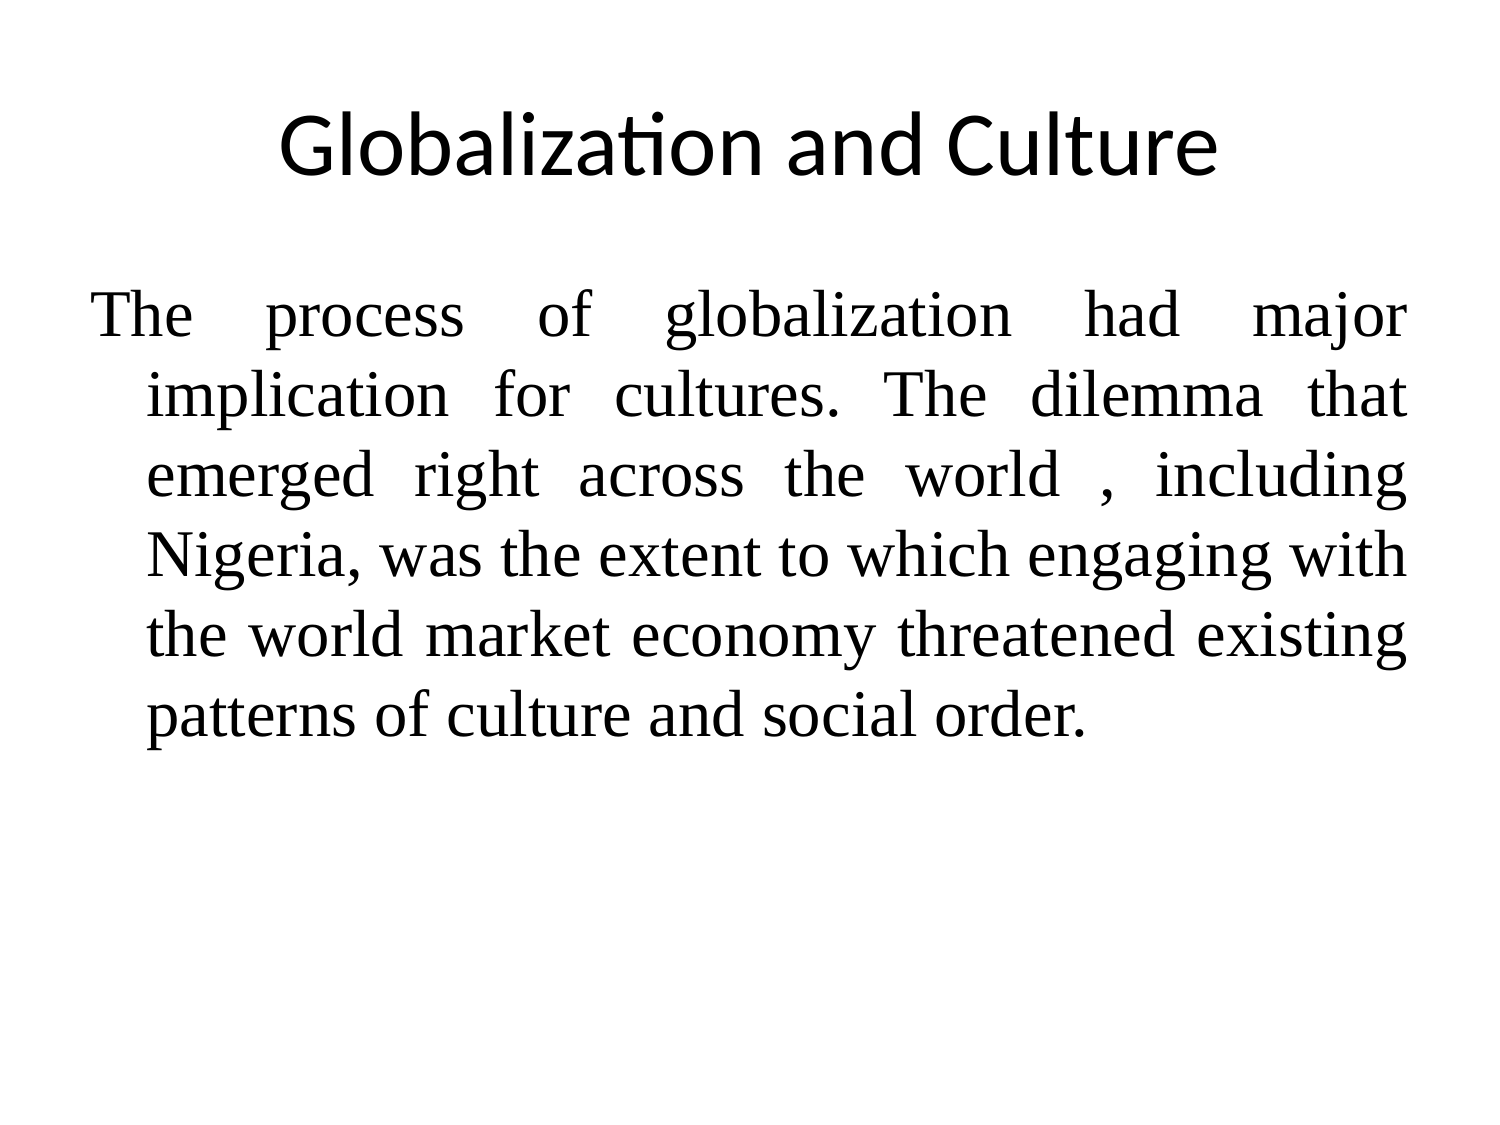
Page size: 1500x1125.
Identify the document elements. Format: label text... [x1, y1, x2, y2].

list The process of globalization had major implication for cultures. The dilemma that emerged right across the world , including Nigeria, was the extent to which engaging with the world market economy threatened existing patterns of culture and social order. [75, 262, 1425, 1005]
title Globalization and Culture [75, 45, 1425, 233]
